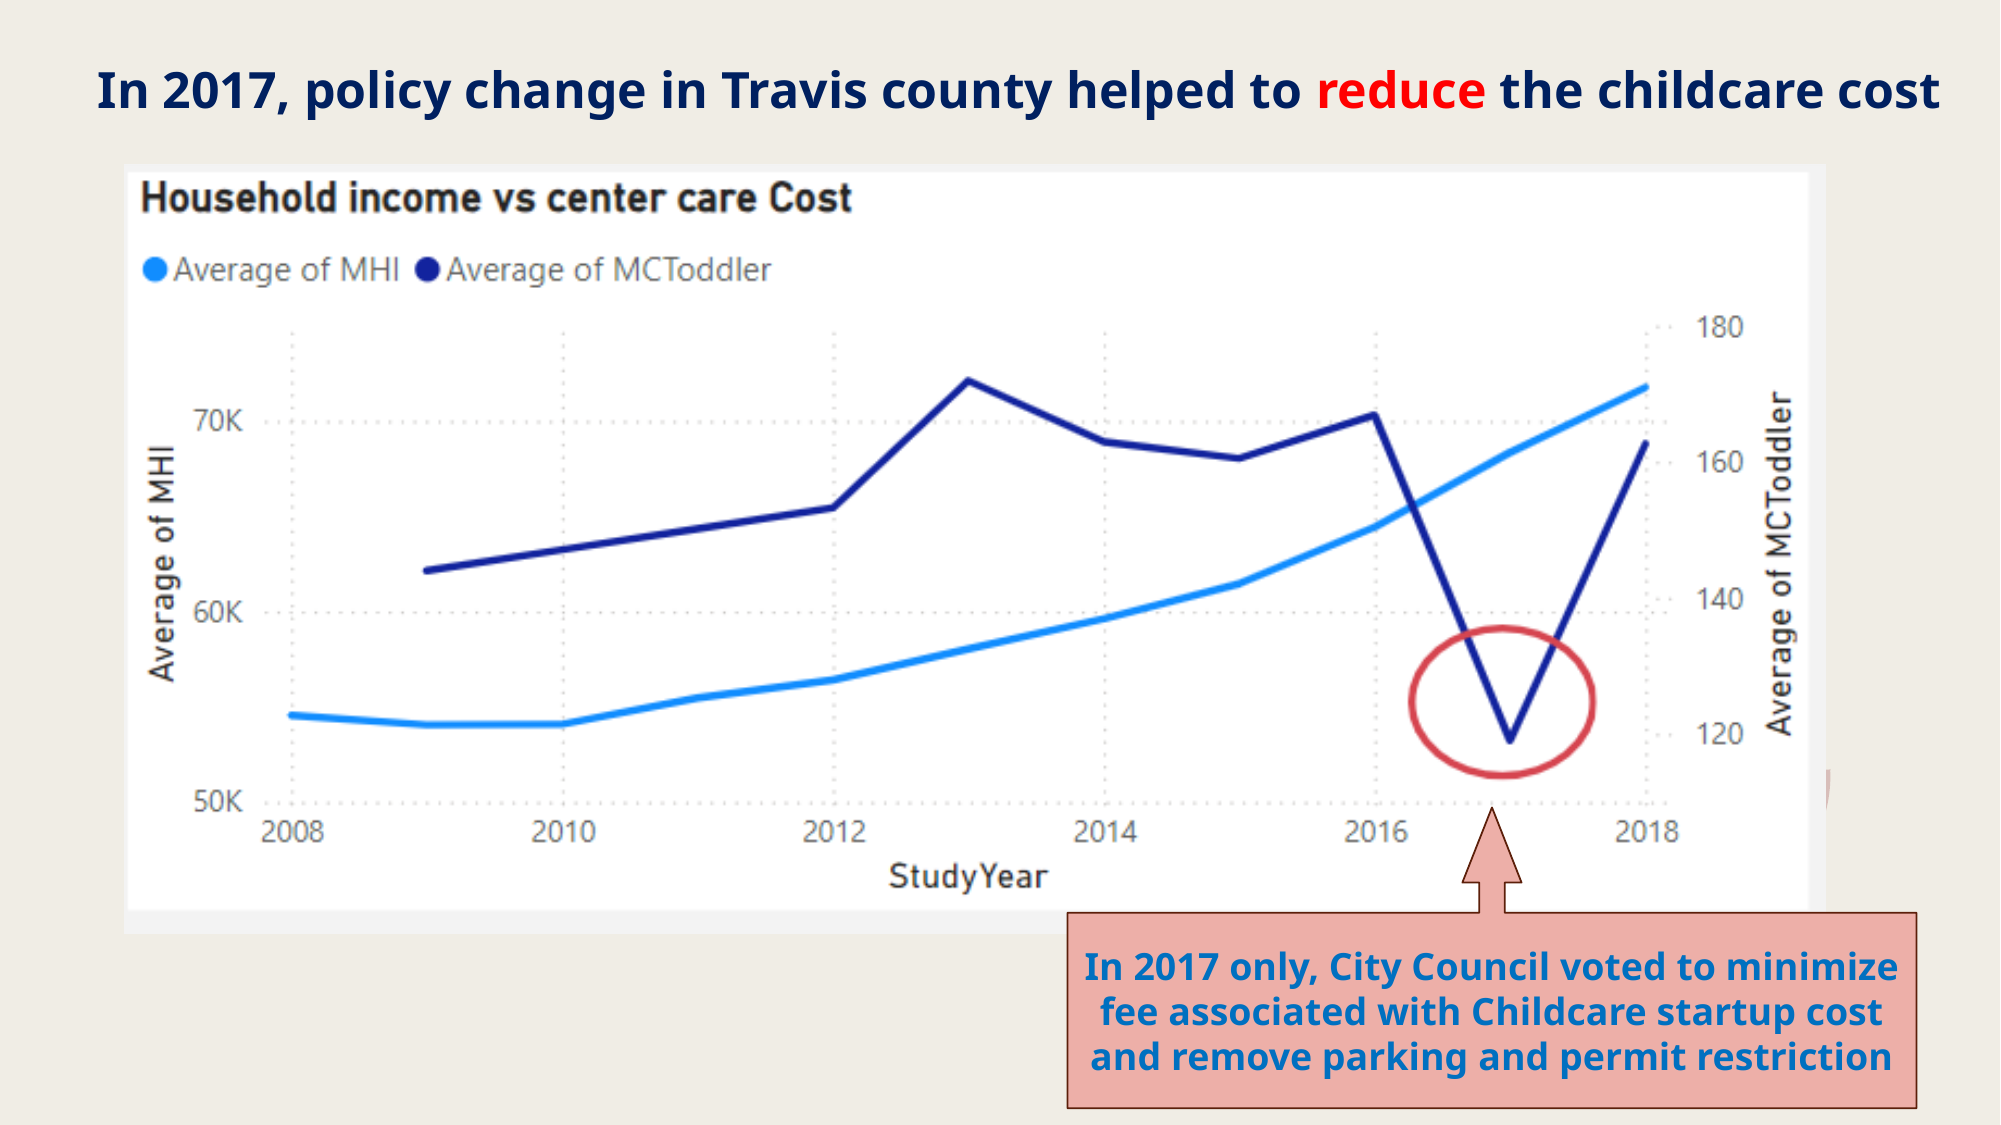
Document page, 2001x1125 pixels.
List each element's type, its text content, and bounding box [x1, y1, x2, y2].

picture [124, 164, 1826, 934]
text_box In 2017, policy change in Travis county helped to reduce the childcare cost [82, 51, 1996, 126]
text_box In 2017 only, City Council voted to minimize fee associated with Childcare startup cost and remove parking and permit restriction [1066, 911, 1918, 1110]
